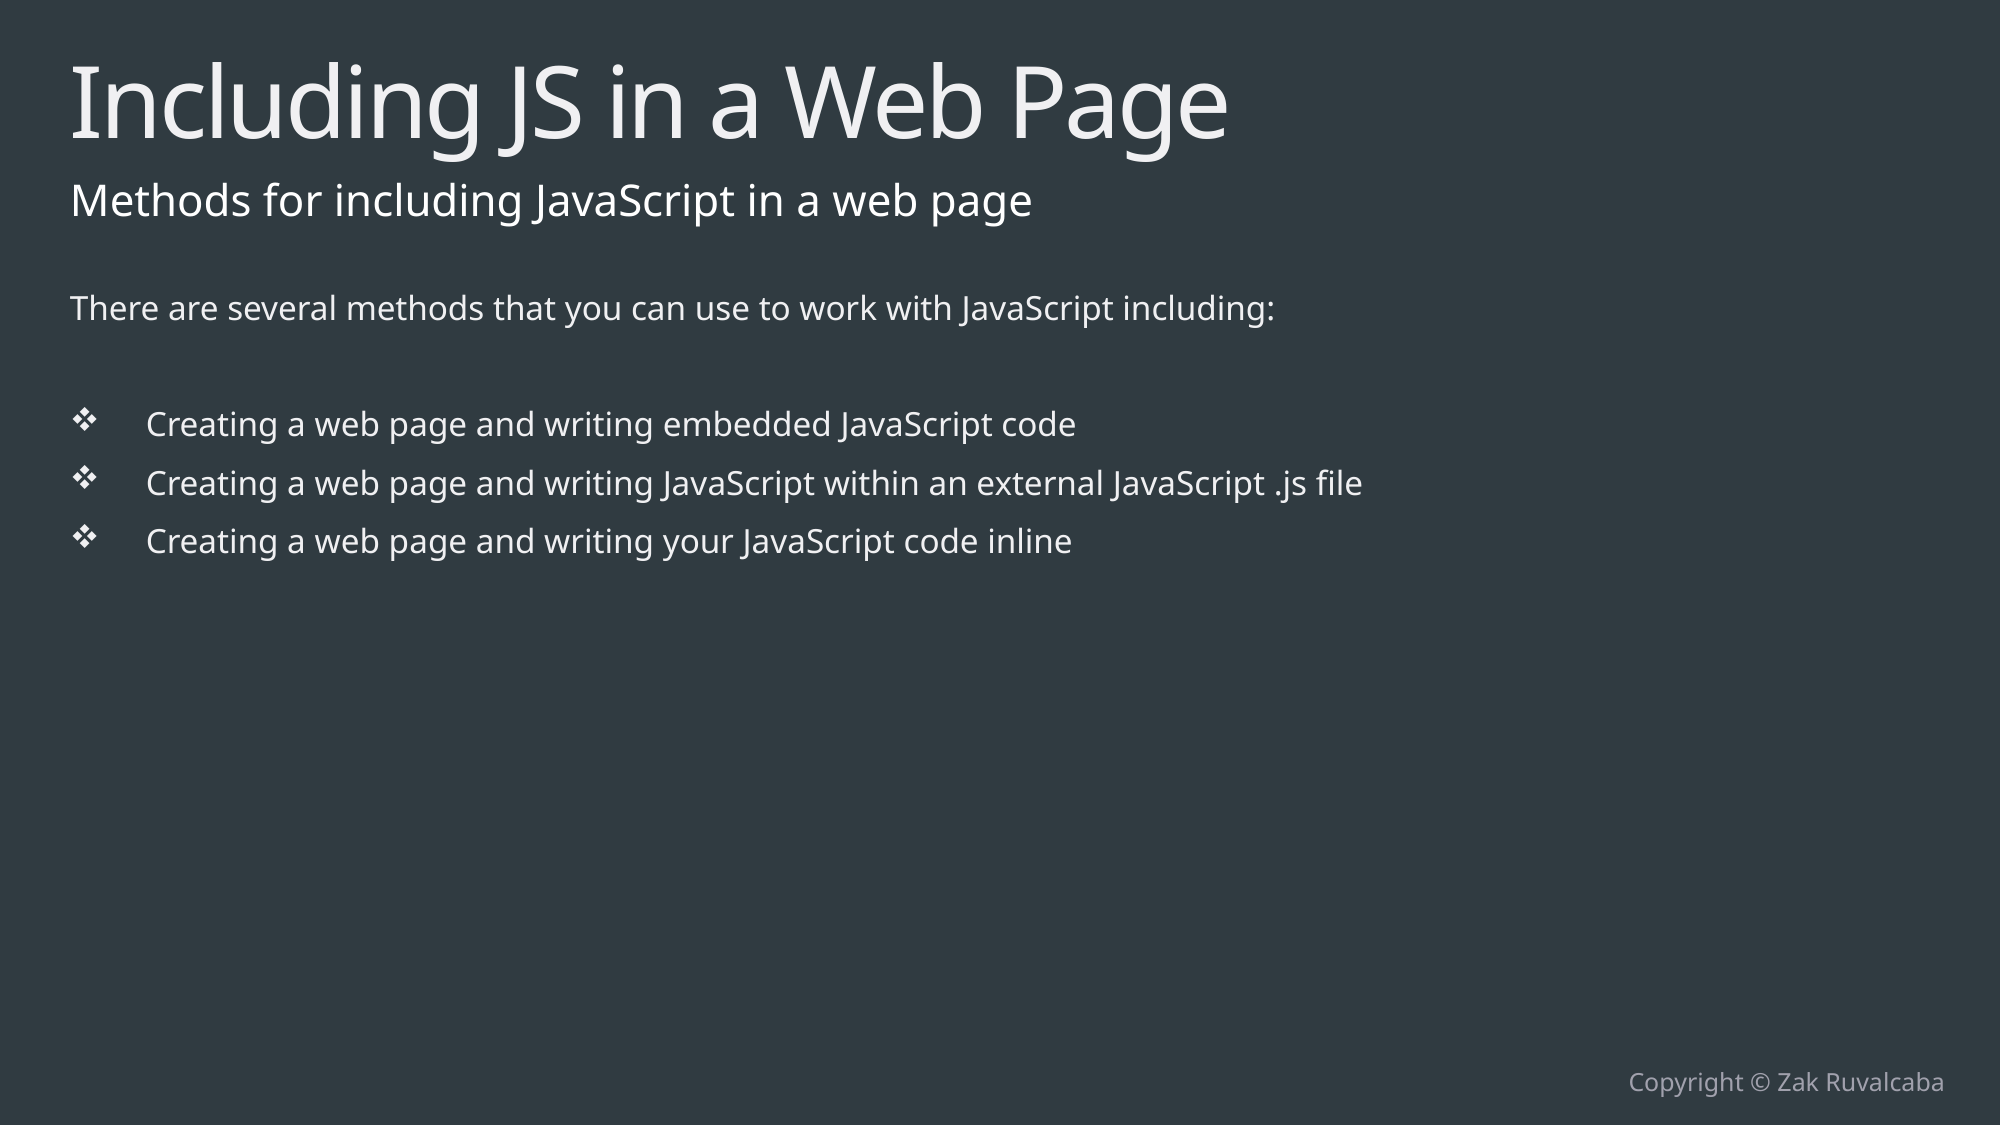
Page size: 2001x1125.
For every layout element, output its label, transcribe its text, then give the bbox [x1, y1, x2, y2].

list Methods for including JavaScript in a web page [55, 149, 1820, 209]
list There are several methods that you can use to work with JavaScript including: Creating a web page and writing embedded JavaScript code Creating a web page and writing JavaScript within an external JavaScript .js file Creating a web page and writing your JavaScript code inline [55, 267, 1638, 1035]
title Including JS in a Web Page [55, 30, 1819, 149]
